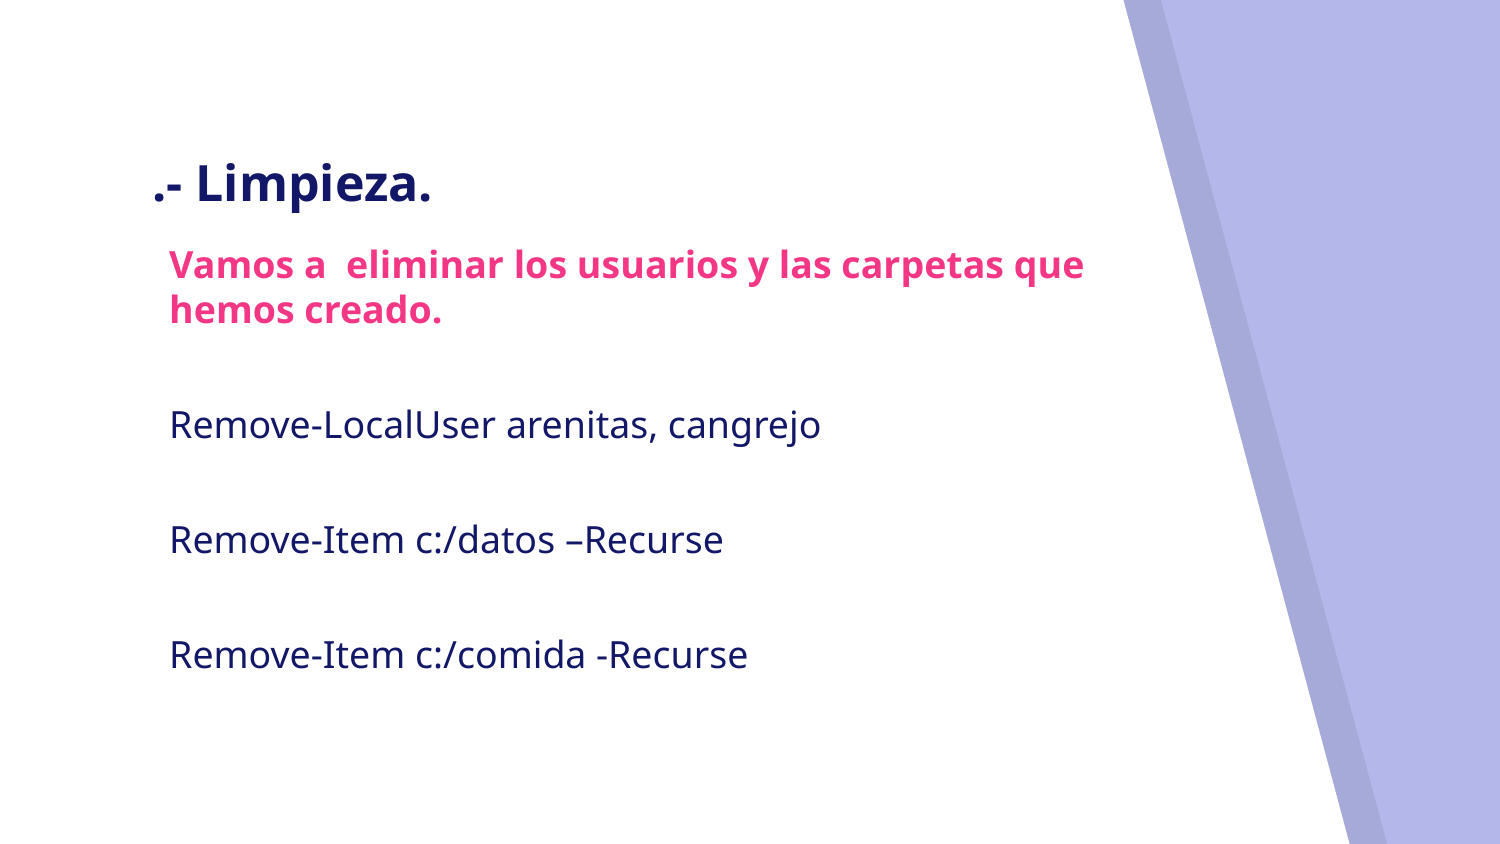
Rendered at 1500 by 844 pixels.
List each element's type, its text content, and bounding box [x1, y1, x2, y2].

title .- Limpieza. [137, 146, 1011, 226]
list Vamos a eliminar los usuarios y las carpetas que hemos creado. Remove-LocalUser arenitas, cangrejo Remove-Item c:/datos –Recurse Remove-Item c:/comida -Recurse [137, 226, 1199, 803]
